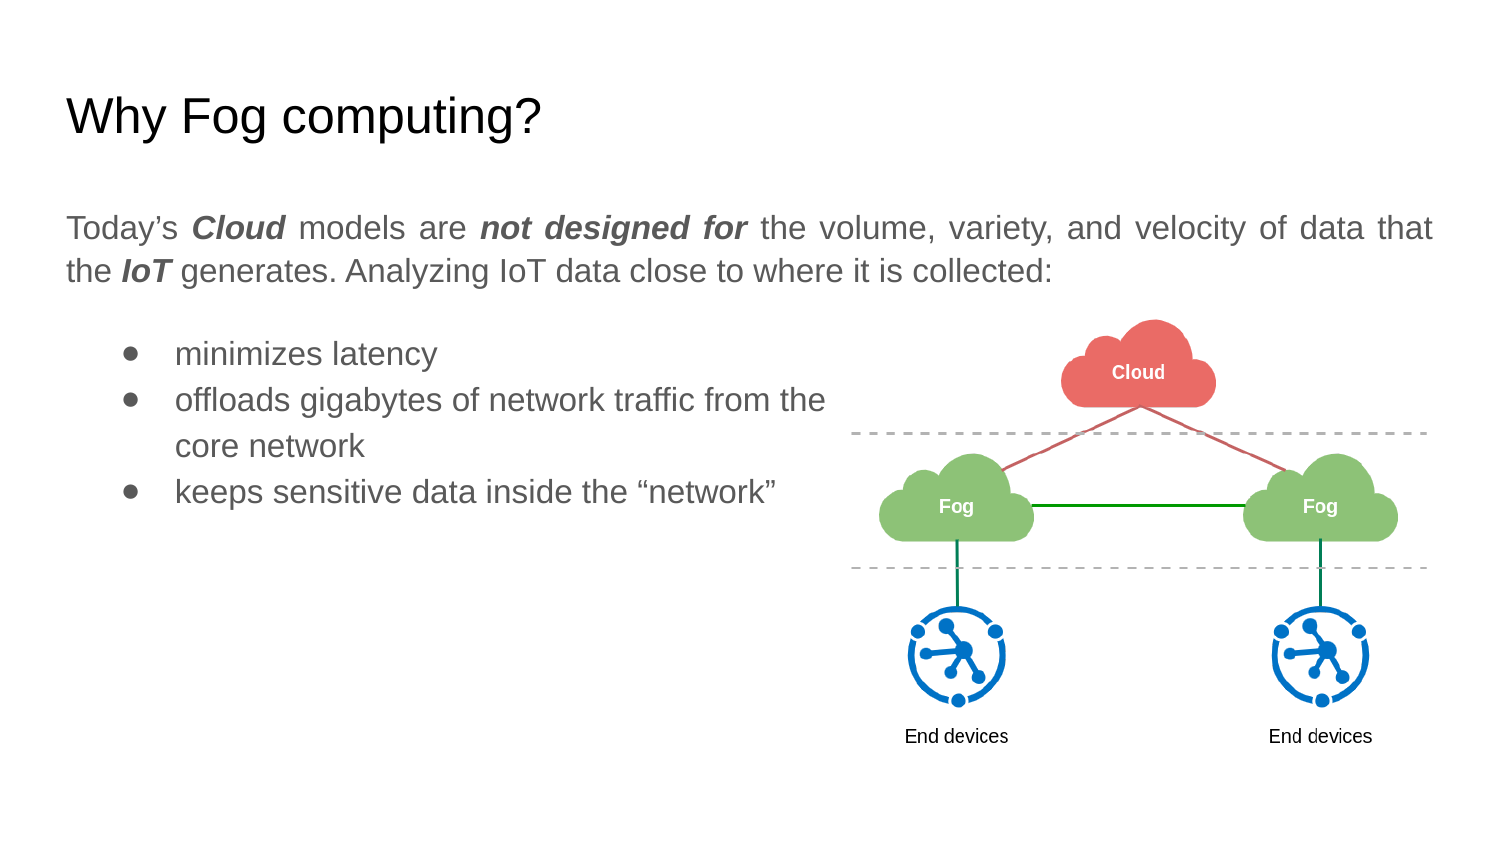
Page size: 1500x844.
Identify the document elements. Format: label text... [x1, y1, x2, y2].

list Today’s Cloud models are not designed for the volume, variety, and velocity of data that the IoT generates. Analyzing IoT data close to where it is collected: [51, 189, 1449, 750]
text_box minimizes latency offloads gigabytes of network traffic from the core network keeps sensitive data inside the “network” [84, 311, 843, 525]
picture [850, 316, 1428, 750]
title Why Fog computing? [51, 72, 1449, 167]
